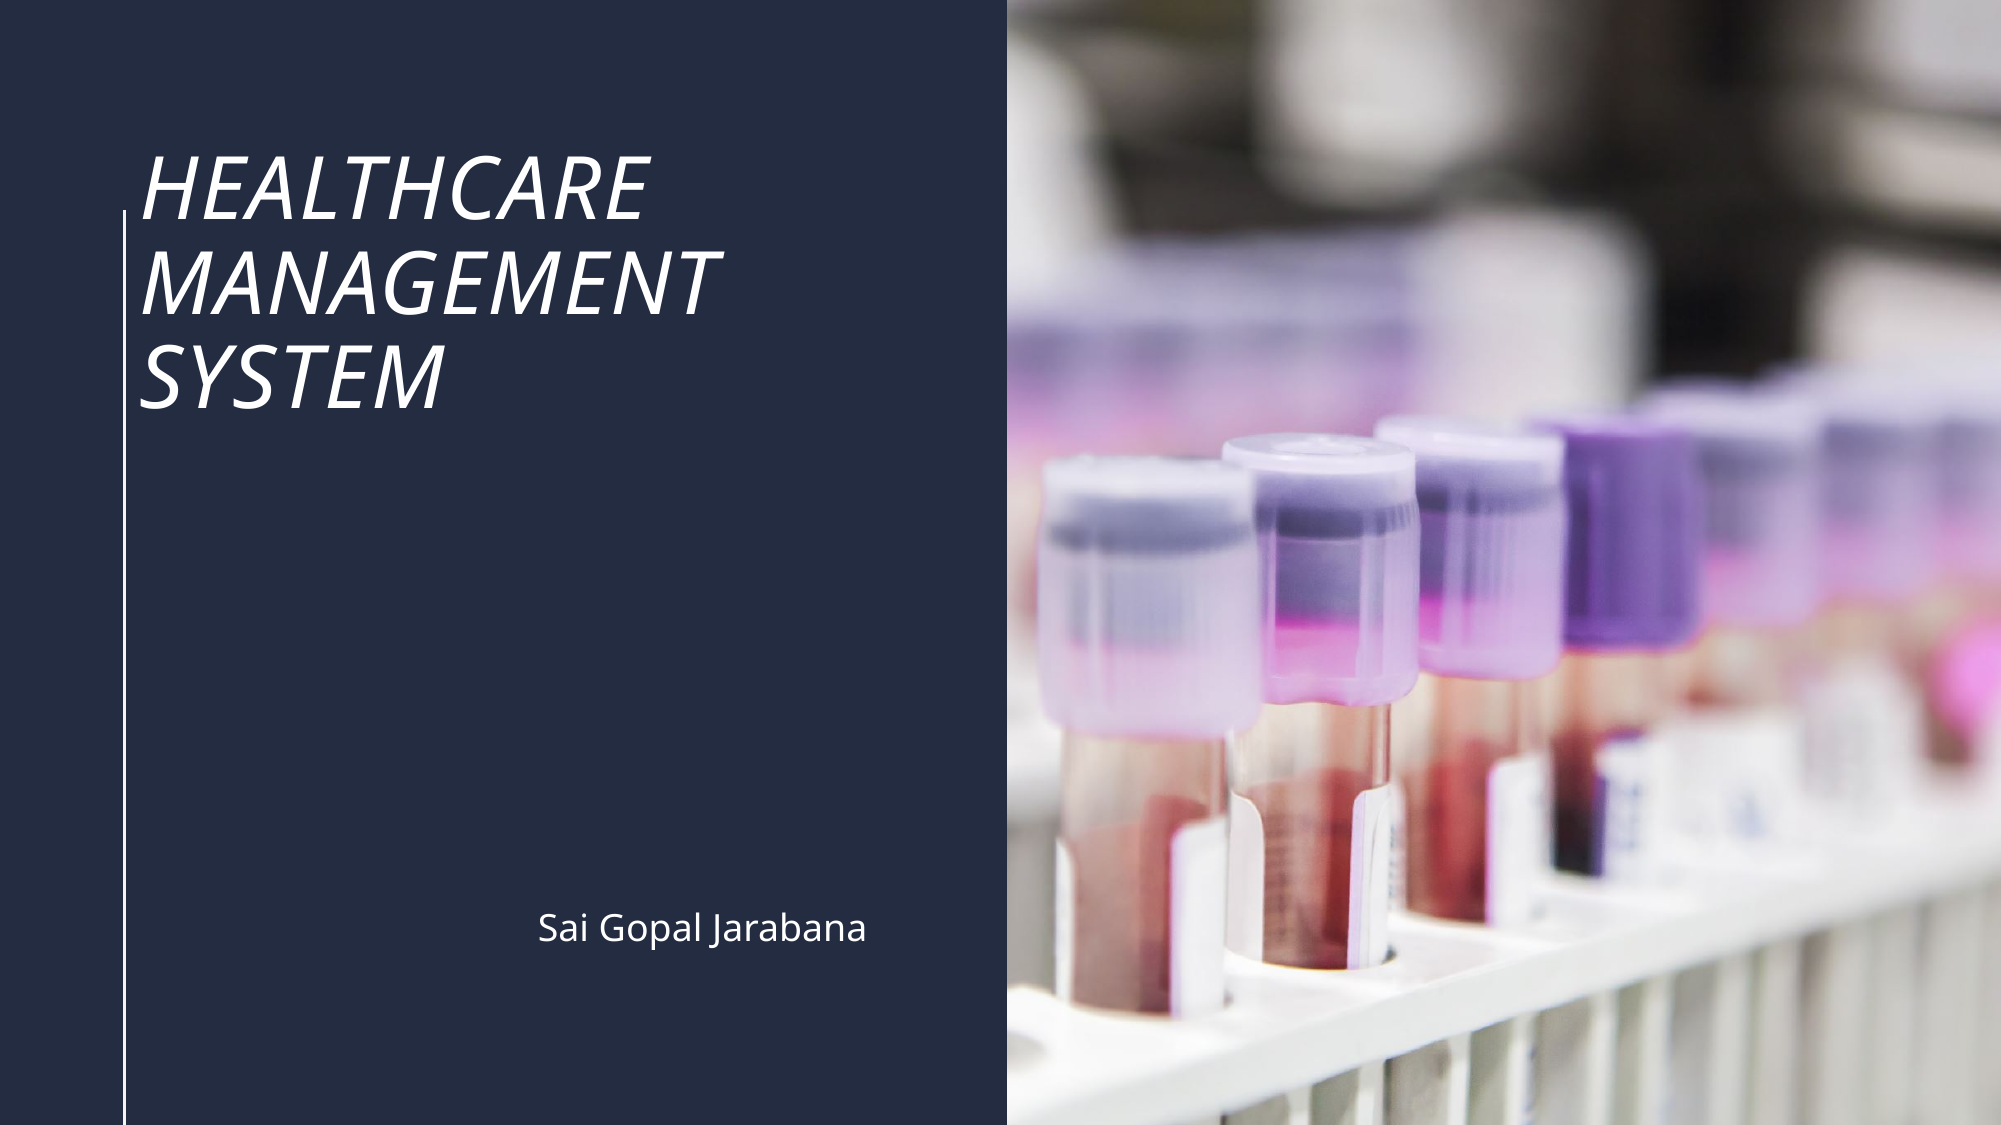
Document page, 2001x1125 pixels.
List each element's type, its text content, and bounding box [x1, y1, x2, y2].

picture [1007, 0, 2001, 1125]
subtitle Sai Gopal Jarabana [492, 892, 1007, 1125]
title HEALTHCARE MANAGEMENT SYSTEM [124, 124, 909, 448]
